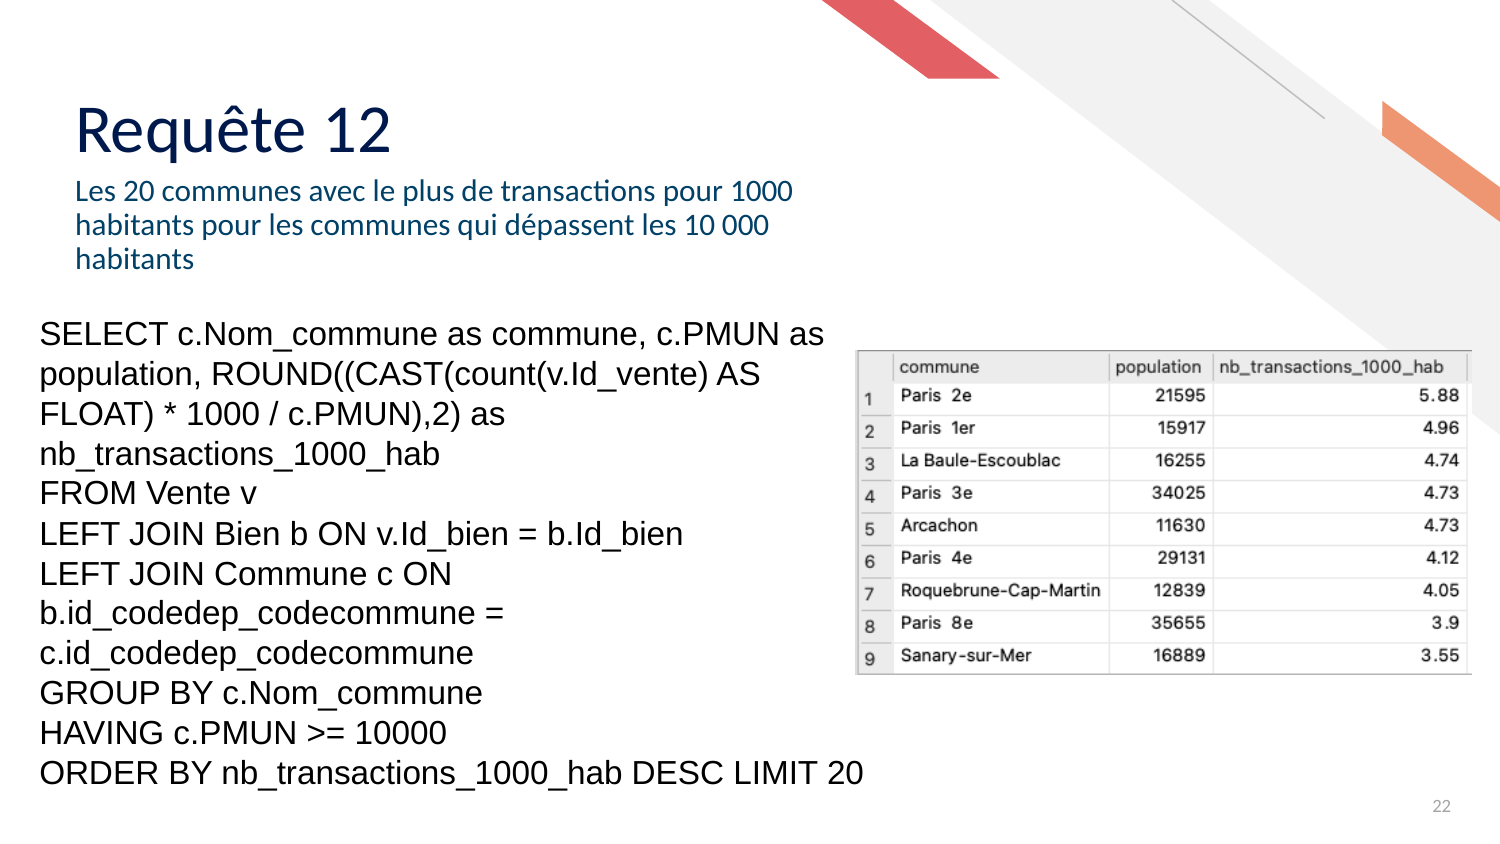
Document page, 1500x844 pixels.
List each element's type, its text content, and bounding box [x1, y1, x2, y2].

slide_number 22 [1371, 782, 1463, 827]
text_box SELECT c.Nom_commune as commune, c.PMUN as population, ROUND((CAST(count(v.Id_vente) AS FLOAT) * 1000 / c.PMUN),2) as nb_transactions_1000_hab FROM Vente v LEFT JOIN Bien b ON v.Id_bien = b.Id_bien LEFT JOIN Commune c ON b.id_codedep_codecommune = c.id_codedep_codecommune GROUP BY c.Nom_commune HAVING c.PMUN >= 10000 ORDER BY nb_transactions_1000_hab DESC LIMIT 20 [28, 306, 883, 805]
list Les 20 communes avec le plus de transactions pour 1000 habitants pour les communes qui dépassent les 10 000 habitants [64, 169, 896, 245]
picture [855, 350, 1472, 675]
title Requête 12 [63, 25, 1090, 167]
